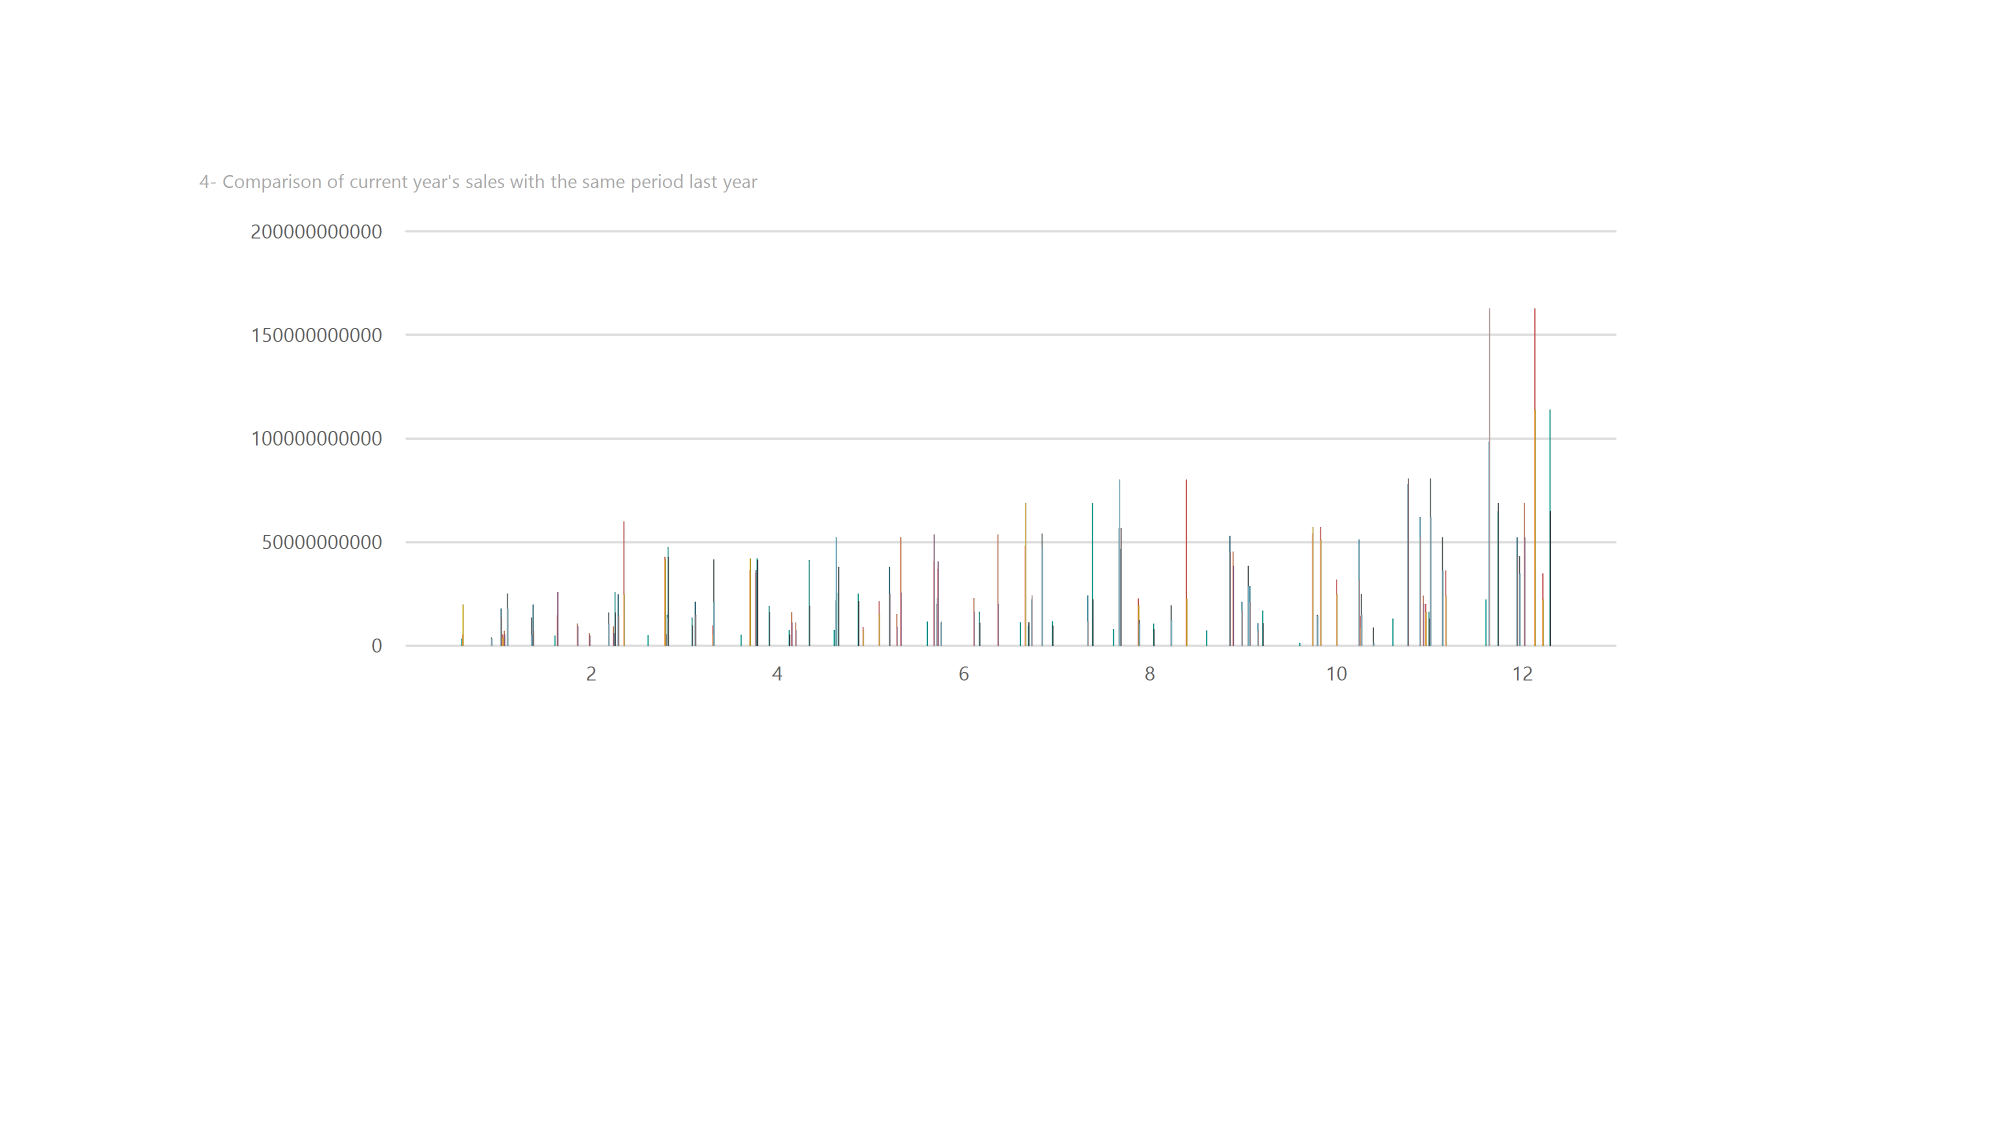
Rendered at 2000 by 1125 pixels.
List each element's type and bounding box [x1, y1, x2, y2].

picture [149, 149, 1666, 723]
